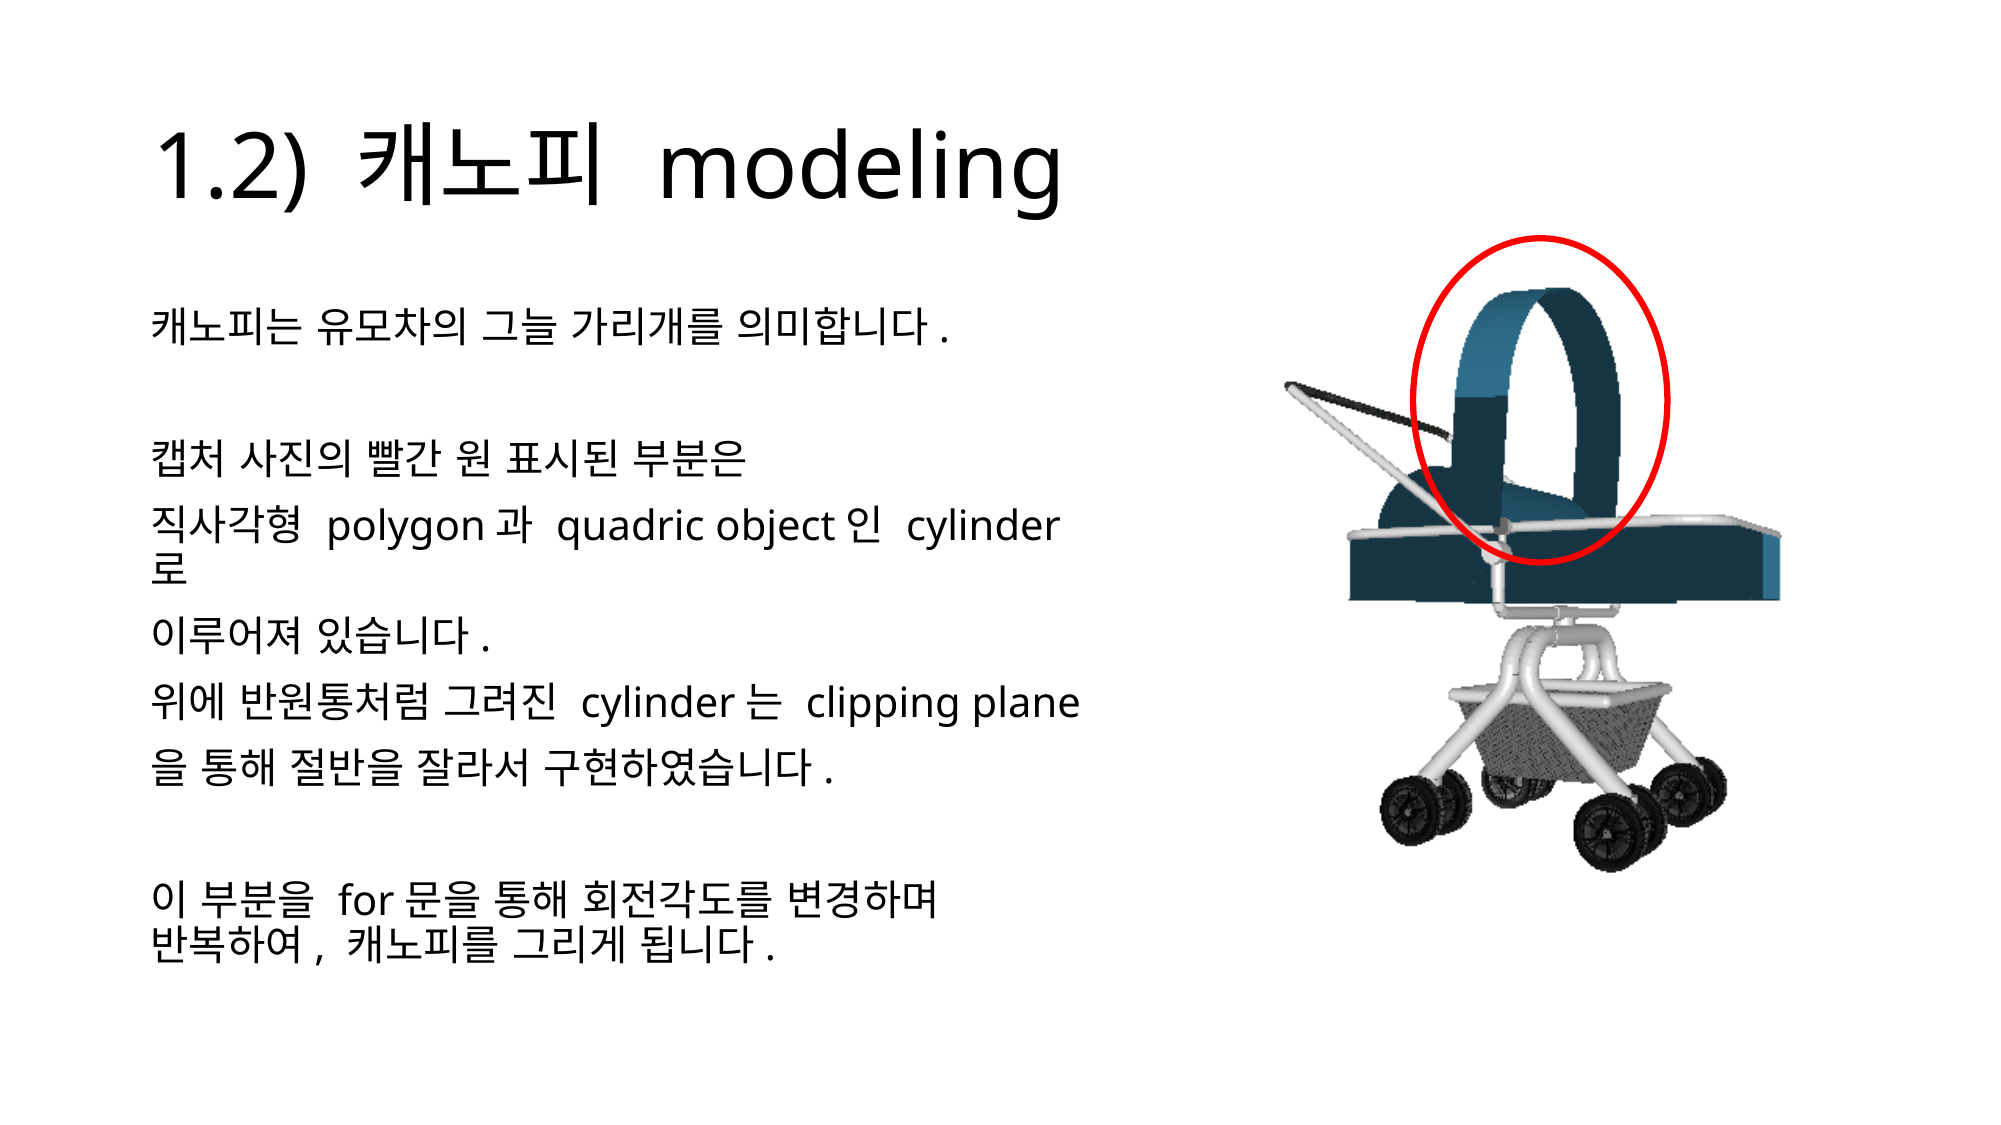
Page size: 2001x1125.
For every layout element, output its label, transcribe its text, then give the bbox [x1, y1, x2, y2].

title 1.2) 캐노피 modeling [137, 59, 1863, 278]
list 캐노피는 유모차의 그늘 가리개를 의미합니다. 캡처 사진의 빨간 원 표시된 부분은 직사각형 polygon과 quadric object인 cylinder로 이루어져 있습니다. 위에 반원통처럼 그려진 cylinder는 clipping plane 을 통해 절반을 잘라서 구현하였습니다. 이 부분을 for문을 통해 회전각도를 변경하며 반복하여, 캐노피를 그리게 됩니다. [135, 299, 1100, 1014]
picture [1244, 238, 1882, 887]
